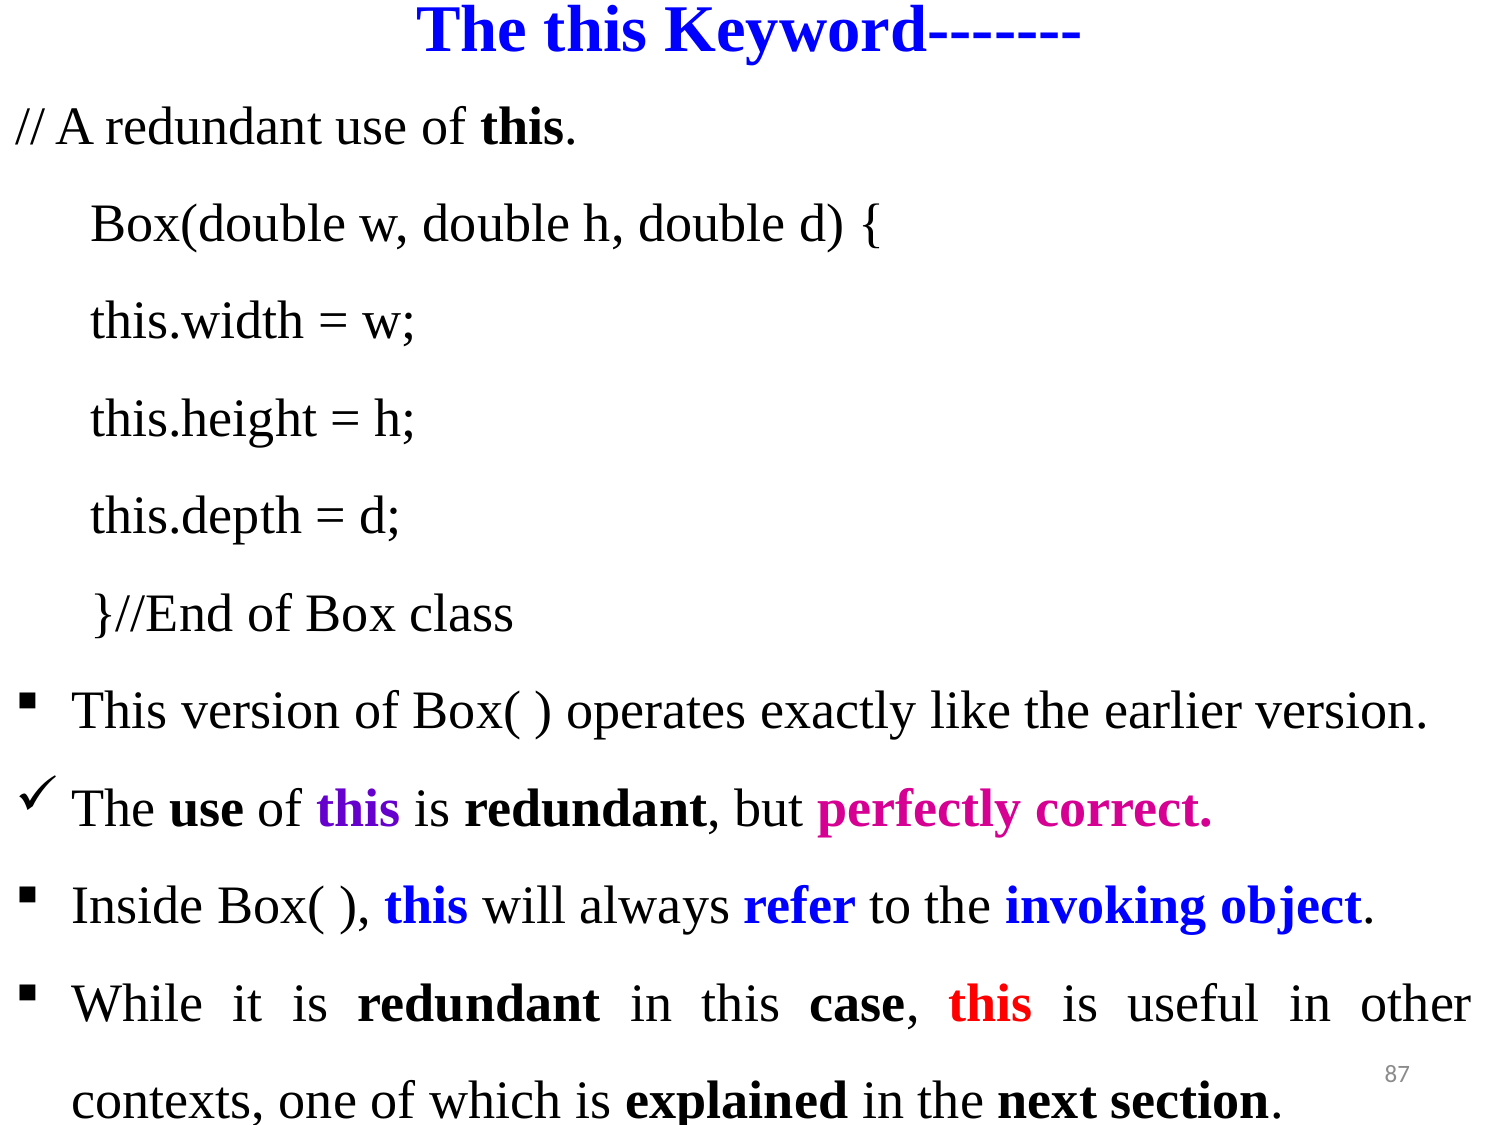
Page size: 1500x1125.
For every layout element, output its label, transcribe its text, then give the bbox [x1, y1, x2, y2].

list // A redundant use of this. Box(double w, double h, double d) { this.width = w; this.height = h; this.depth = d; }//End of Box class This version of Box( ) operates exactly like the earlier version. The use of this is redundant, but perfectly correct. Inside Box( ), this will always refer to the invoking object. While it is redundant in this case, this is useful in other contexts, one of which is explained in the next section. [0, 50, 1488, 1125]
title The this Keyword------- [75, 0, 1425, 50]
slide_number 87 [1074, 1042, 1425, 1103]
